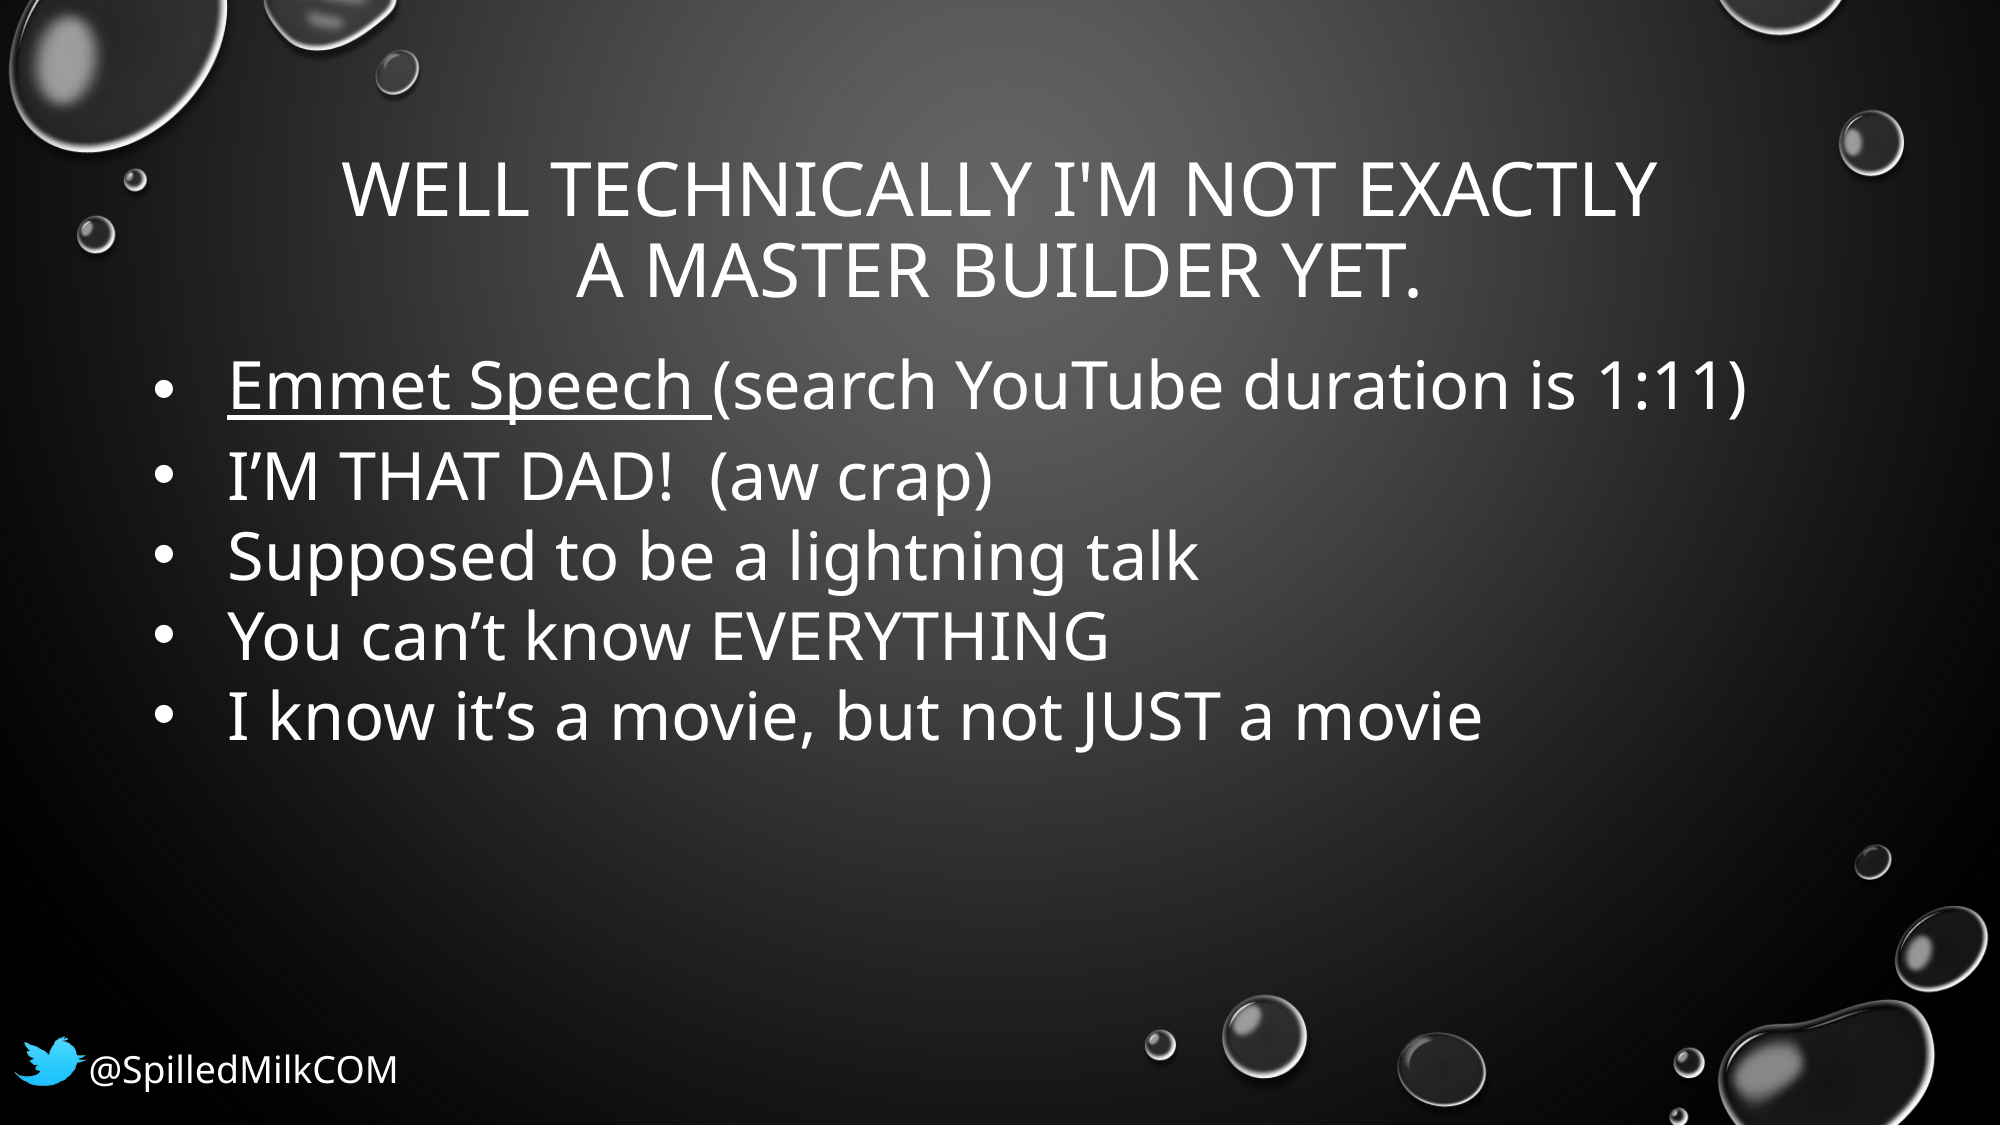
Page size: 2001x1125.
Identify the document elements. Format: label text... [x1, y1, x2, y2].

picture [0, 0, 2000, 1125]
text_box @SpilledMilkCOM [73, 1039, 414, 1099]
title Well technically I'm not exactly a Master Builder YET. [149, 101, 1851, 335]
text_box Emmet Speech (search YouTube duration is 1:11) I’M THAT DAD! (aw crap) Supposed to be a lightning talk You can’t know EVERYTHING I know it’s a movie, but not JUST a movie [137, 335, 1866, 841]
